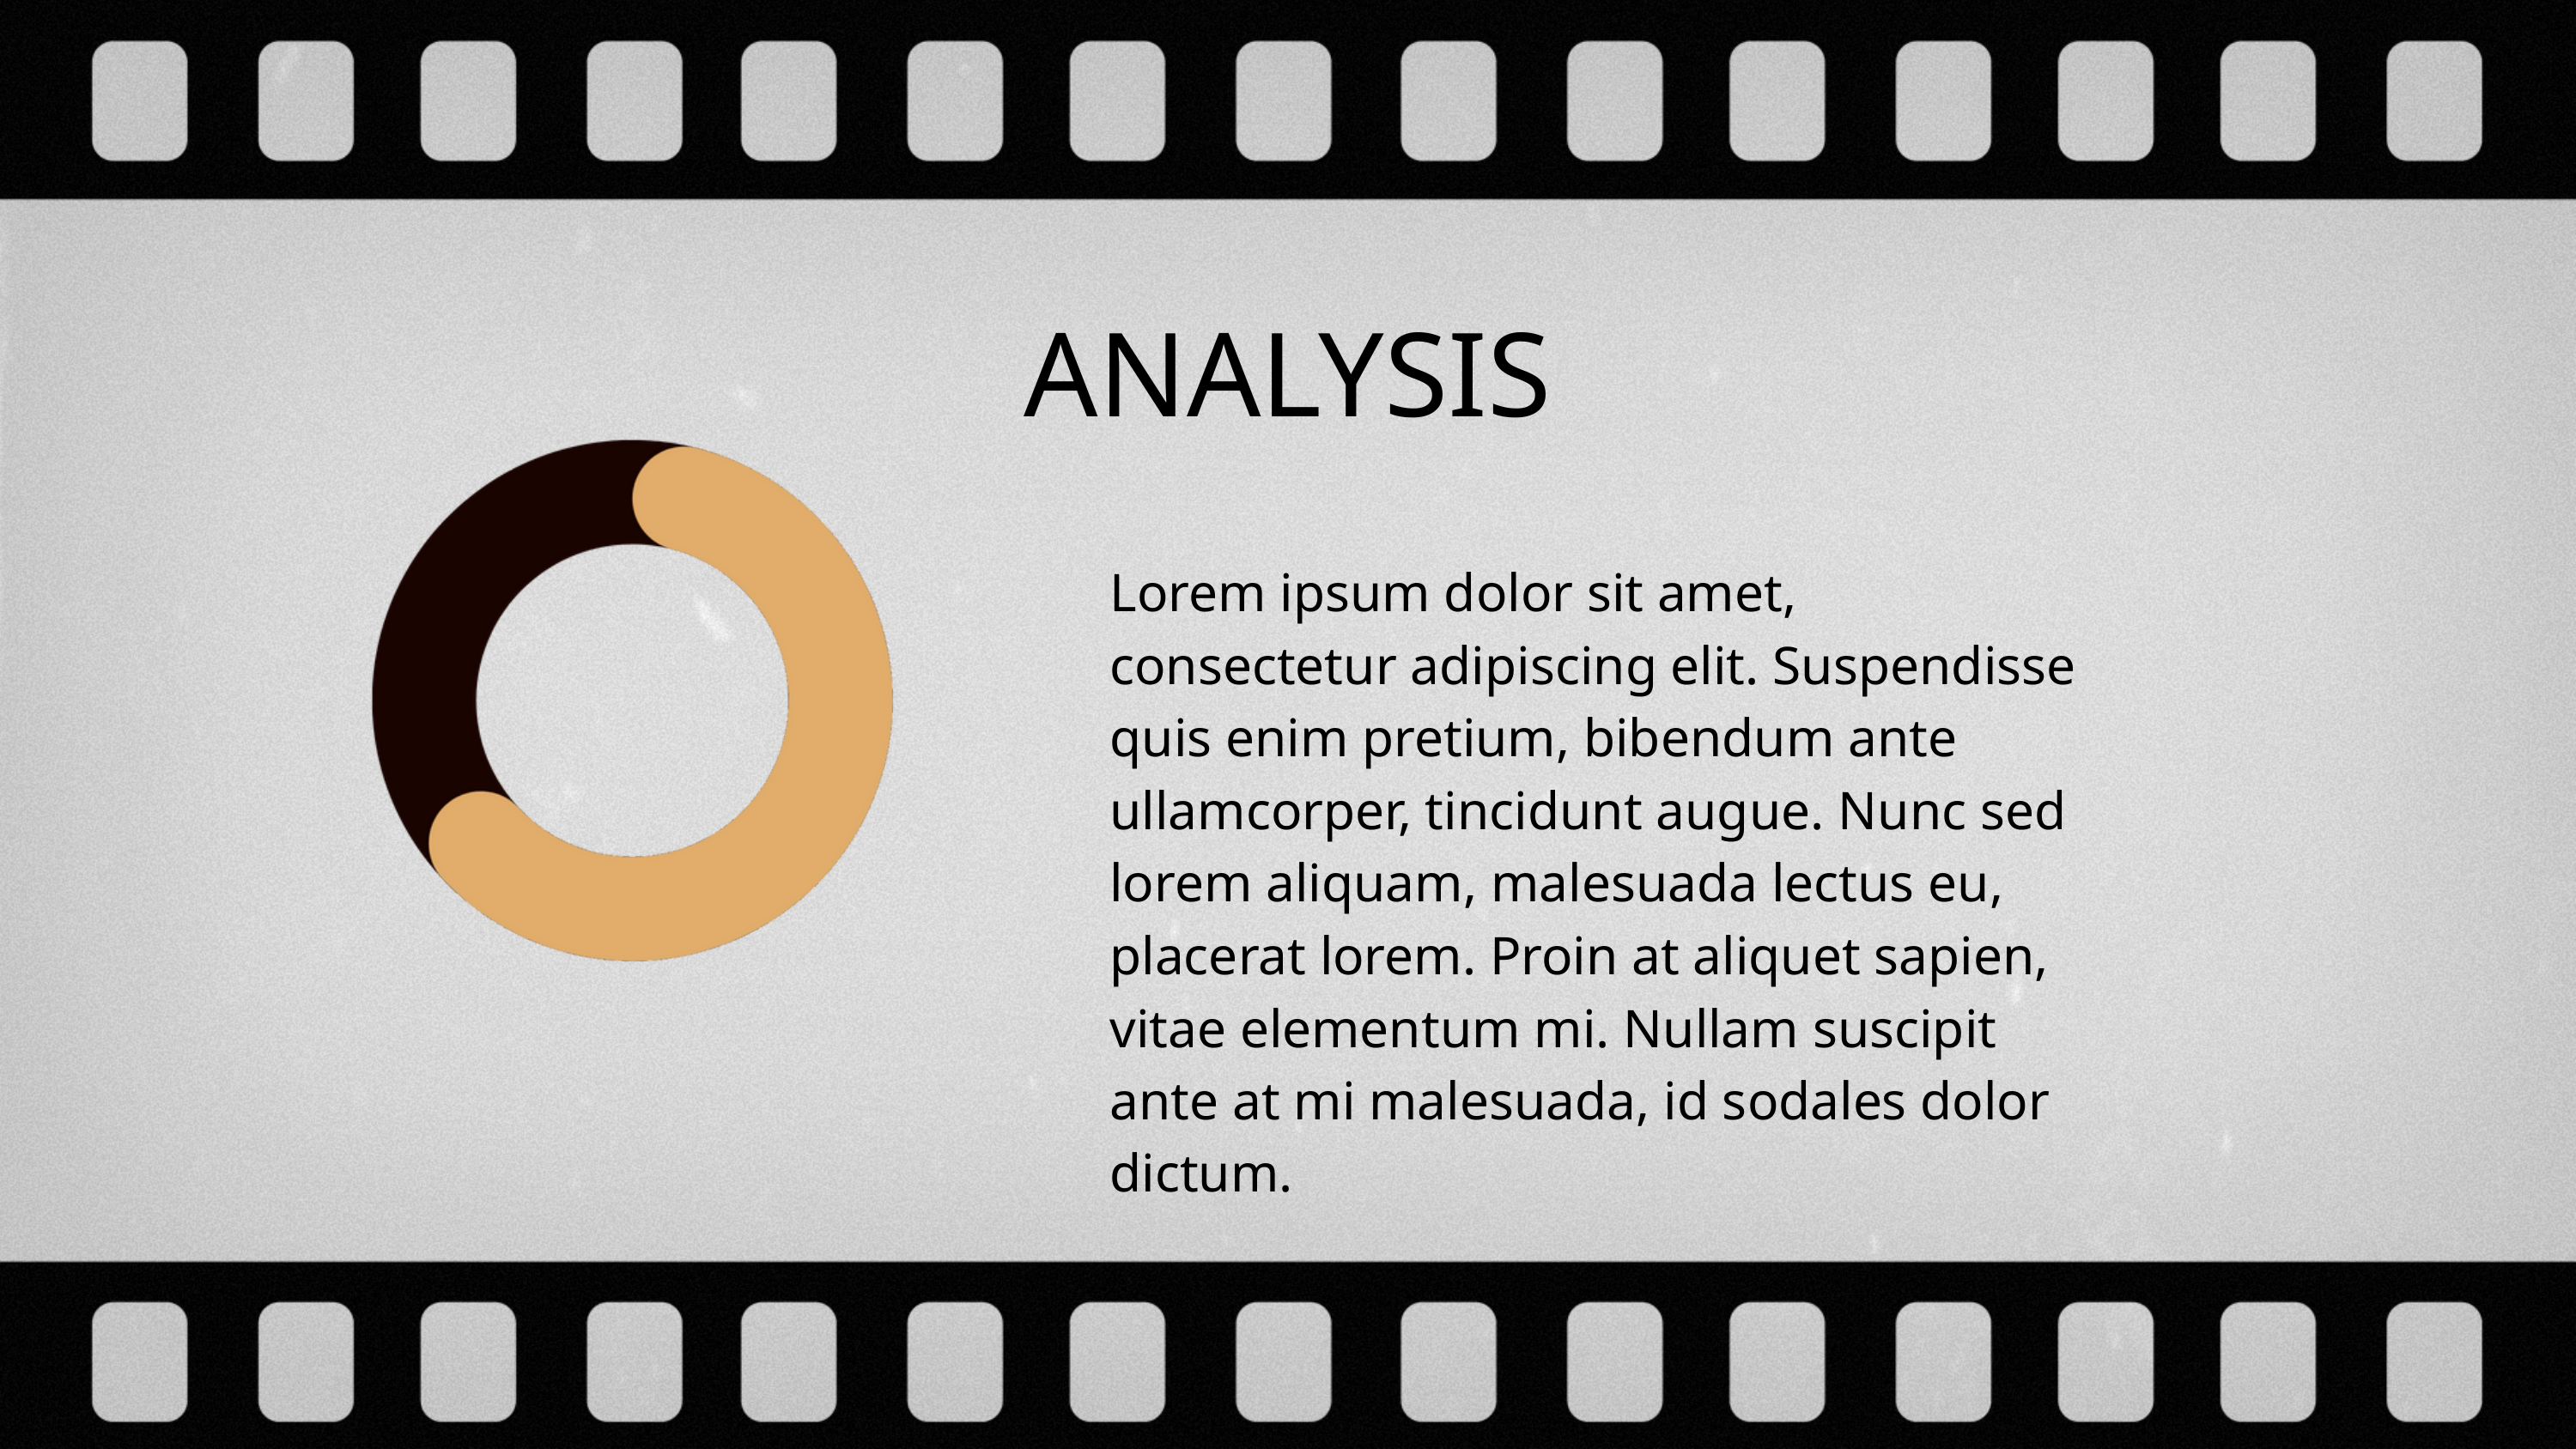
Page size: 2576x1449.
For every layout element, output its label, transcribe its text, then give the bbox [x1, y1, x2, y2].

picture [320, 388, 946, 1014]
text_box ANALYSIS [668, 300, 1908, 440]
text_box Lorem ipsum dolor sit amet, consectetur adipiscing elit. Suspendisse quis enim pretium, bibendum ante ullamcorper, tincidunt augue. Nunc sed lorem aliquam, malesuada lectus eu, placerat lorem. Proin at aliquet sapien, vitae elementum mi. Nullam suscipit ante at mi malesuada, id sodales dolor dictum. [1109, 549, 2092, 1203]
text_box [0, 0, 2576, 1449]
